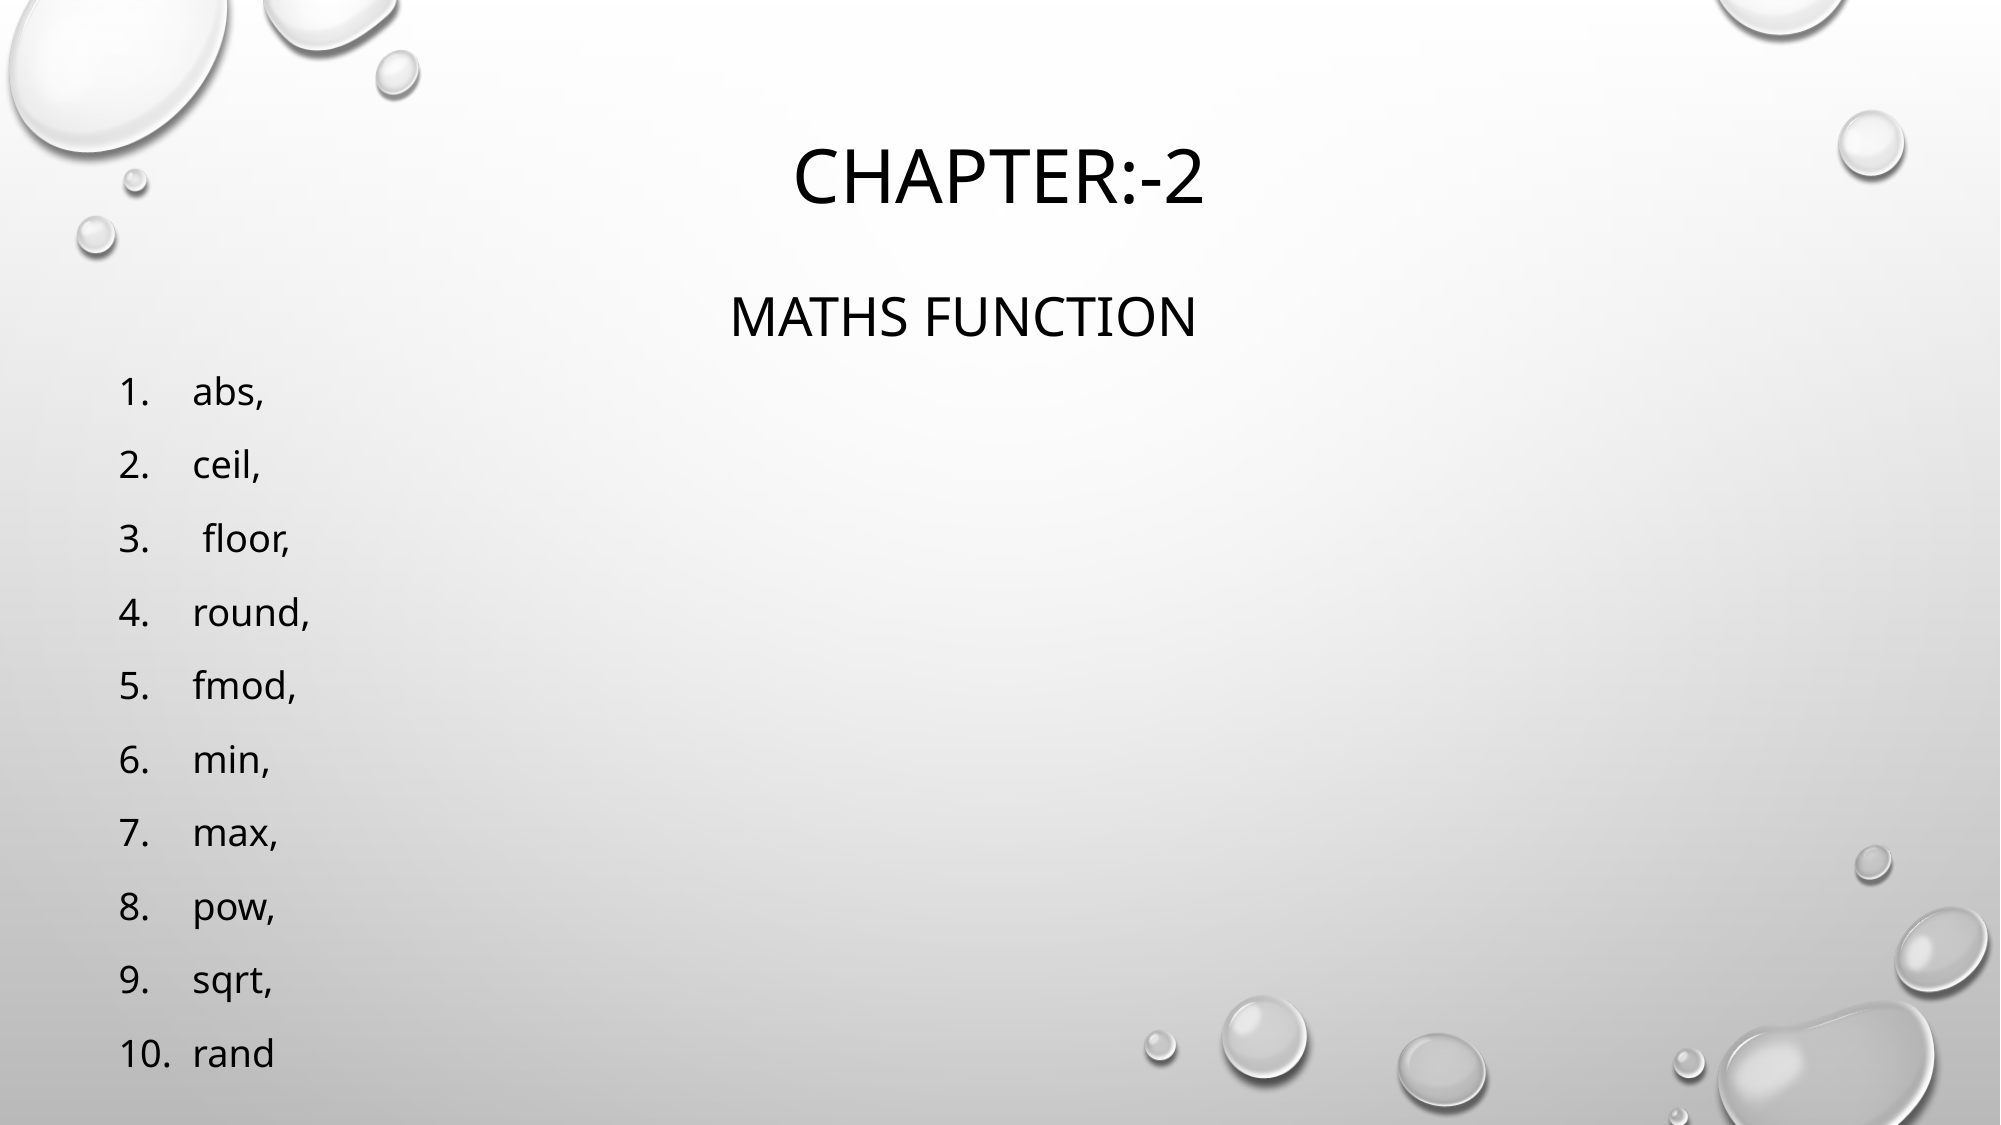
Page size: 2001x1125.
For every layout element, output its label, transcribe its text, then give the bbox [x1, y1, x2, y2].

title Chapter:-2 [149, 101, 1851, 258]
list abs, ceil, floor, round, fmod, min, max, pow, sqrt, rand [103, 350, 988, 1086]
list Maths function [192, 243, 1737, 355]
picture [0, 0, 2000, 1125]
